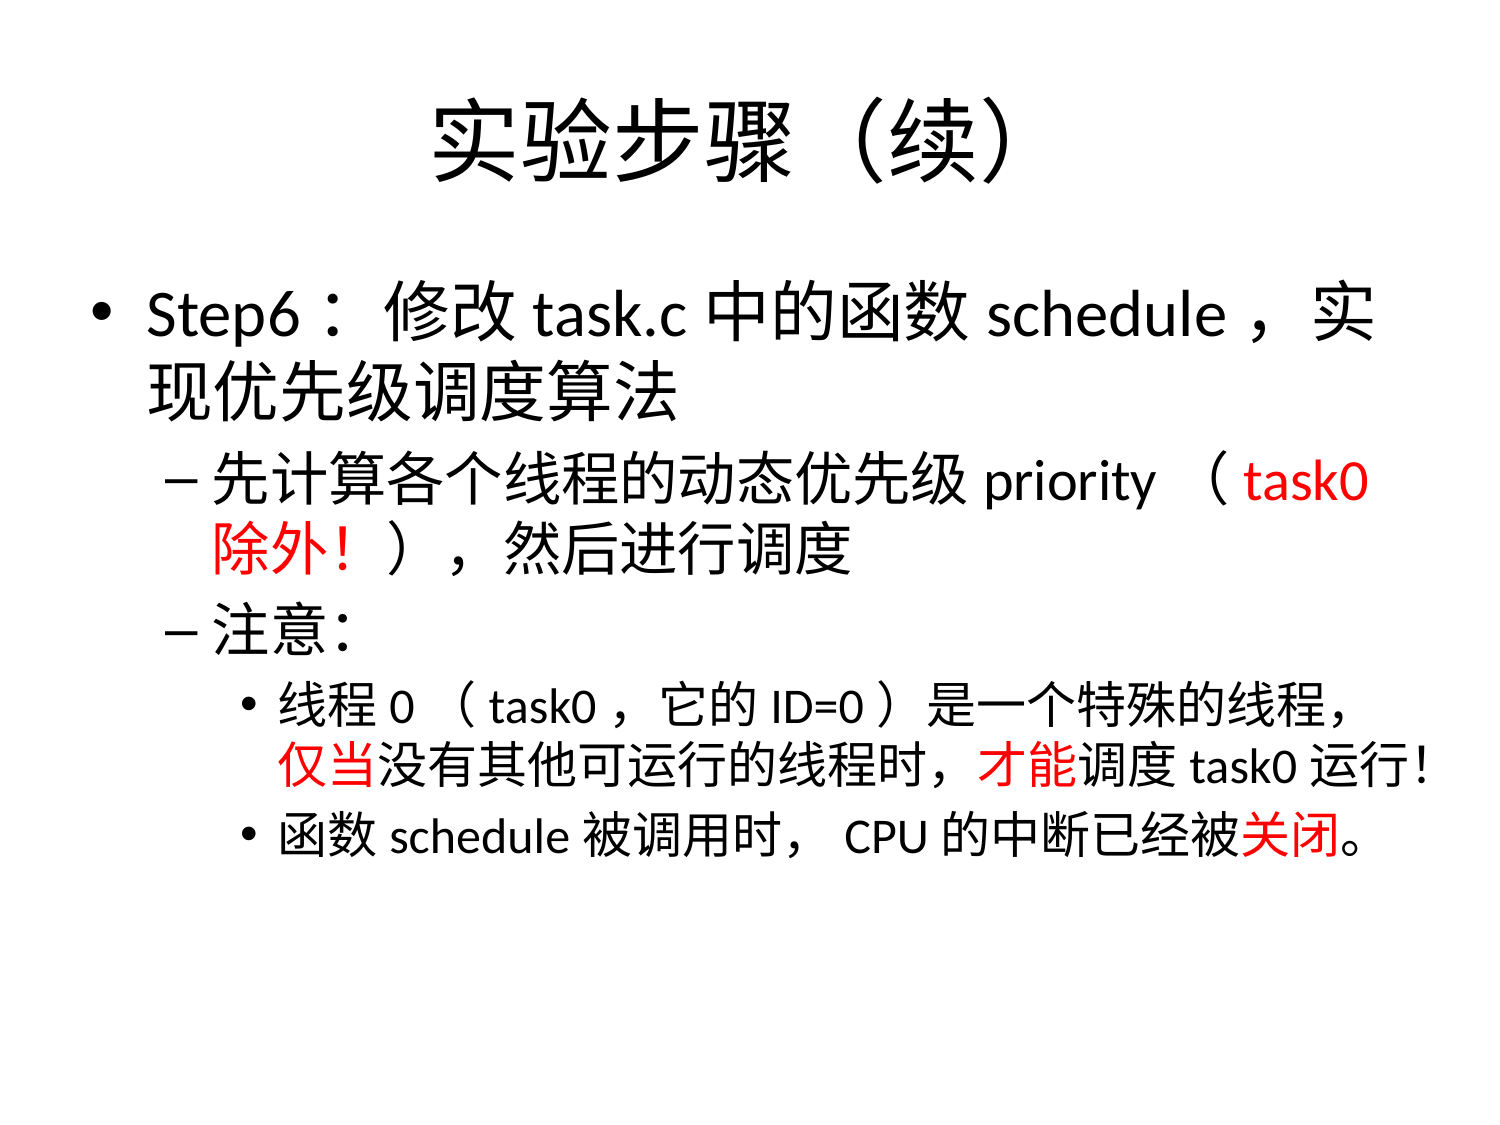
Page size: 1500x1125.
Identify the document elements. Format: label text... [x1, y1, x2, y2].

list Step6：修改task.c中的函数schedule，实现优先级调度算法 先计算各个线程的动态优先级priority（task0除外！），然后进行调度 注意： 线程0（task0，它的ID=0）是一个特殊的线程，仅当没有其他可运行的线程时，才能调度task0运行！ 函数schedule被调用时，CPU的中断已经被关闭。 [75, 262, 1425, 1005]
title 实验步骤（续） [75, 45, 1425, 233]
